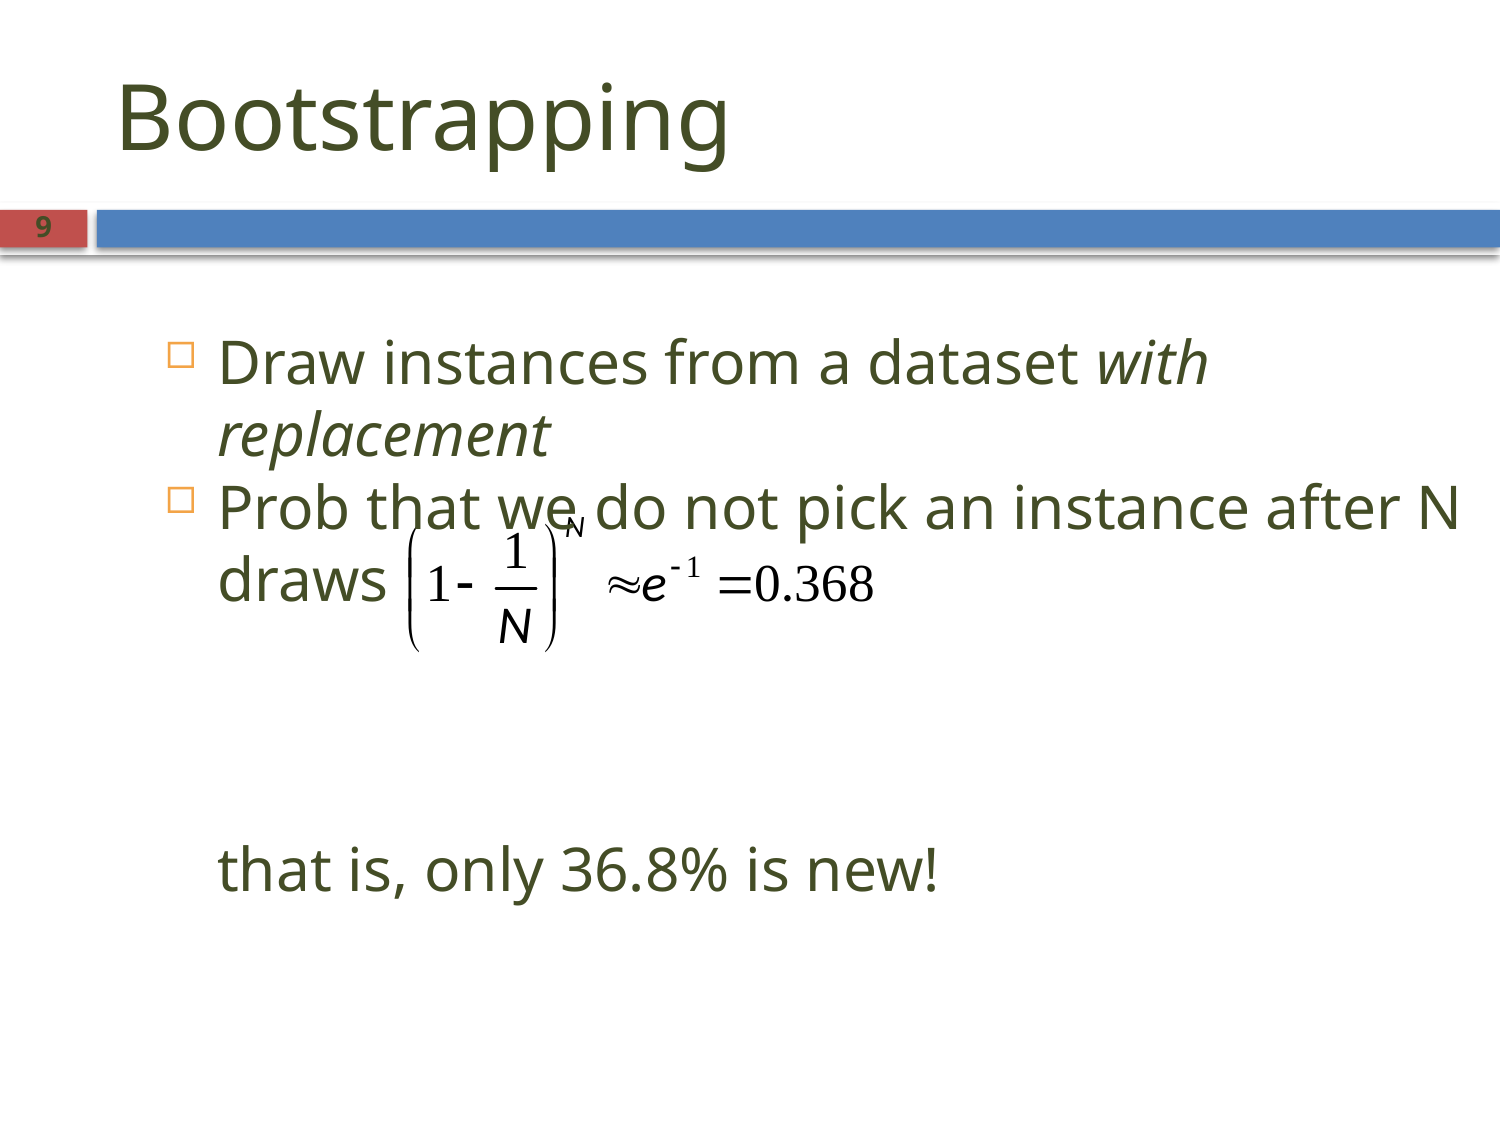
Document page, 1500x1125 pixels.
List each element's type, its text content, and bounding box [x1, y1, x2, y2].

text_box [398, 503, 884, 665]
text_box <number> [0, 208, 88, 249]
text_box Draw instances from a dataset with replacement Prob that we do not pick an instance after N draws that is, only 36.8% is new! [150, 316, 1500, 954]
text_box Bootstrapping [100, 42, 1451, 186]
